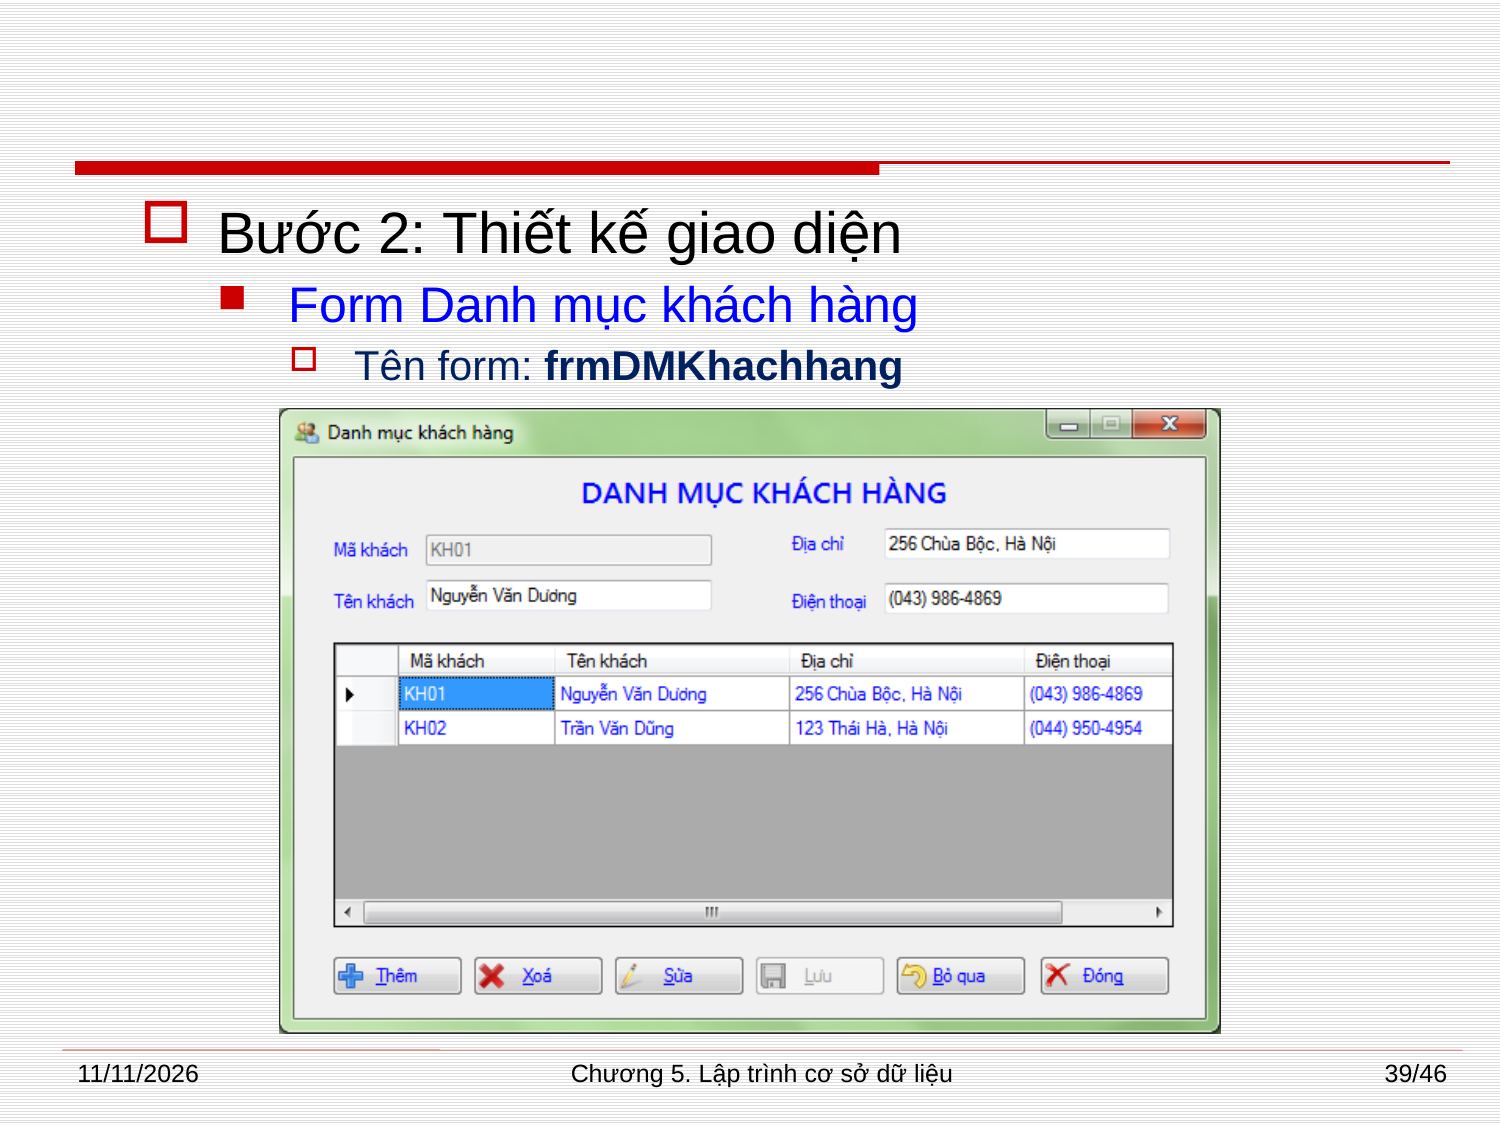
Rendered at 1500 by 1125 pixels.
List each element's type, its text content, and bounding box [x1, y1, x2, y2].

slide_number 39/46 [1137, 1049, 1463, 1103]
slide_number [62, 1049, 388, 1103]
footer Chương 5. Lập trình cơ sở dữ liệu [437, 1049, 1088, 1103]
picture [279, 408, 1221, 1035]
list Bước 2: Thiết kế giao diện Form Danh mục khách hàng Tên form: frmDMKhachhang [125, 187, 1425, 1038]
